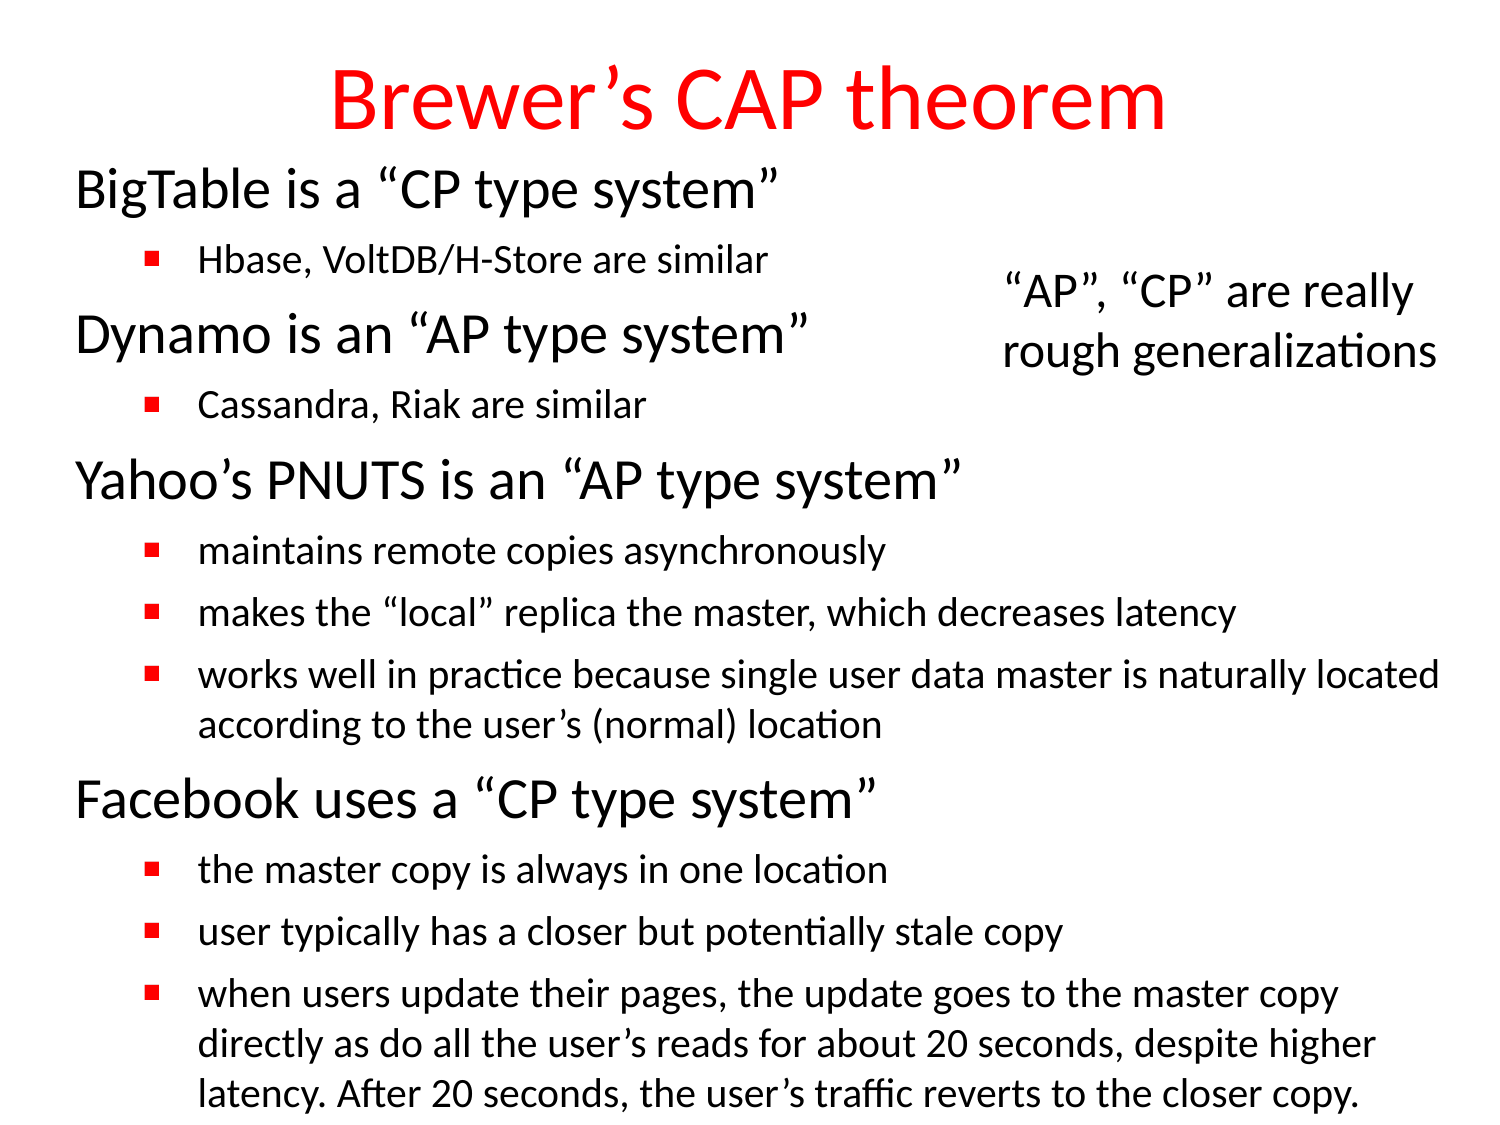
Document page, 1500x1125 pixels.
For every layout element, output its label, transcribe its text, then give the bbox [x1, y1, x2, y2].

picture [141, 981, 159, 1000]
picture [141, 919, 159, 938]
text_box “AP”, “CP” are really rough generalizations [987, 249, 1463, 385]
picture [141, 393, 159, 412]
title Brewer’s CAP theorem [0, 0, 1500, 187]
picture [141, 858, 159, 876]
picture [141, 247, 159, 266]
picture [141, 662, 159, 681]
list BigTable is a “CP type system” Hbase, VoltDB/H-Store are similar Dynamo is an “AP type system” Cassandra, Riak are similar Yahoo’s PNUTS is an “AP type system” maintains remote copies asynchronously makes the “local” replica the master, which decreases latency works well in practice because single user data master is naturally located according to the user’s (normal) location Facebook uses a “CP type system” the master copy is always in one location user typically has a closer but potentially stale copy when users update their pages, the update goes to the master copy directly as do all the user’s reads for about 20 seconds, despite higher latency. After 20 seconds, the user’s traffic reverts to the closer copy. [0, 149, 1463, 1125]
picture [141, 600, 159, 619]
picture [141, 539, 159, 557]
